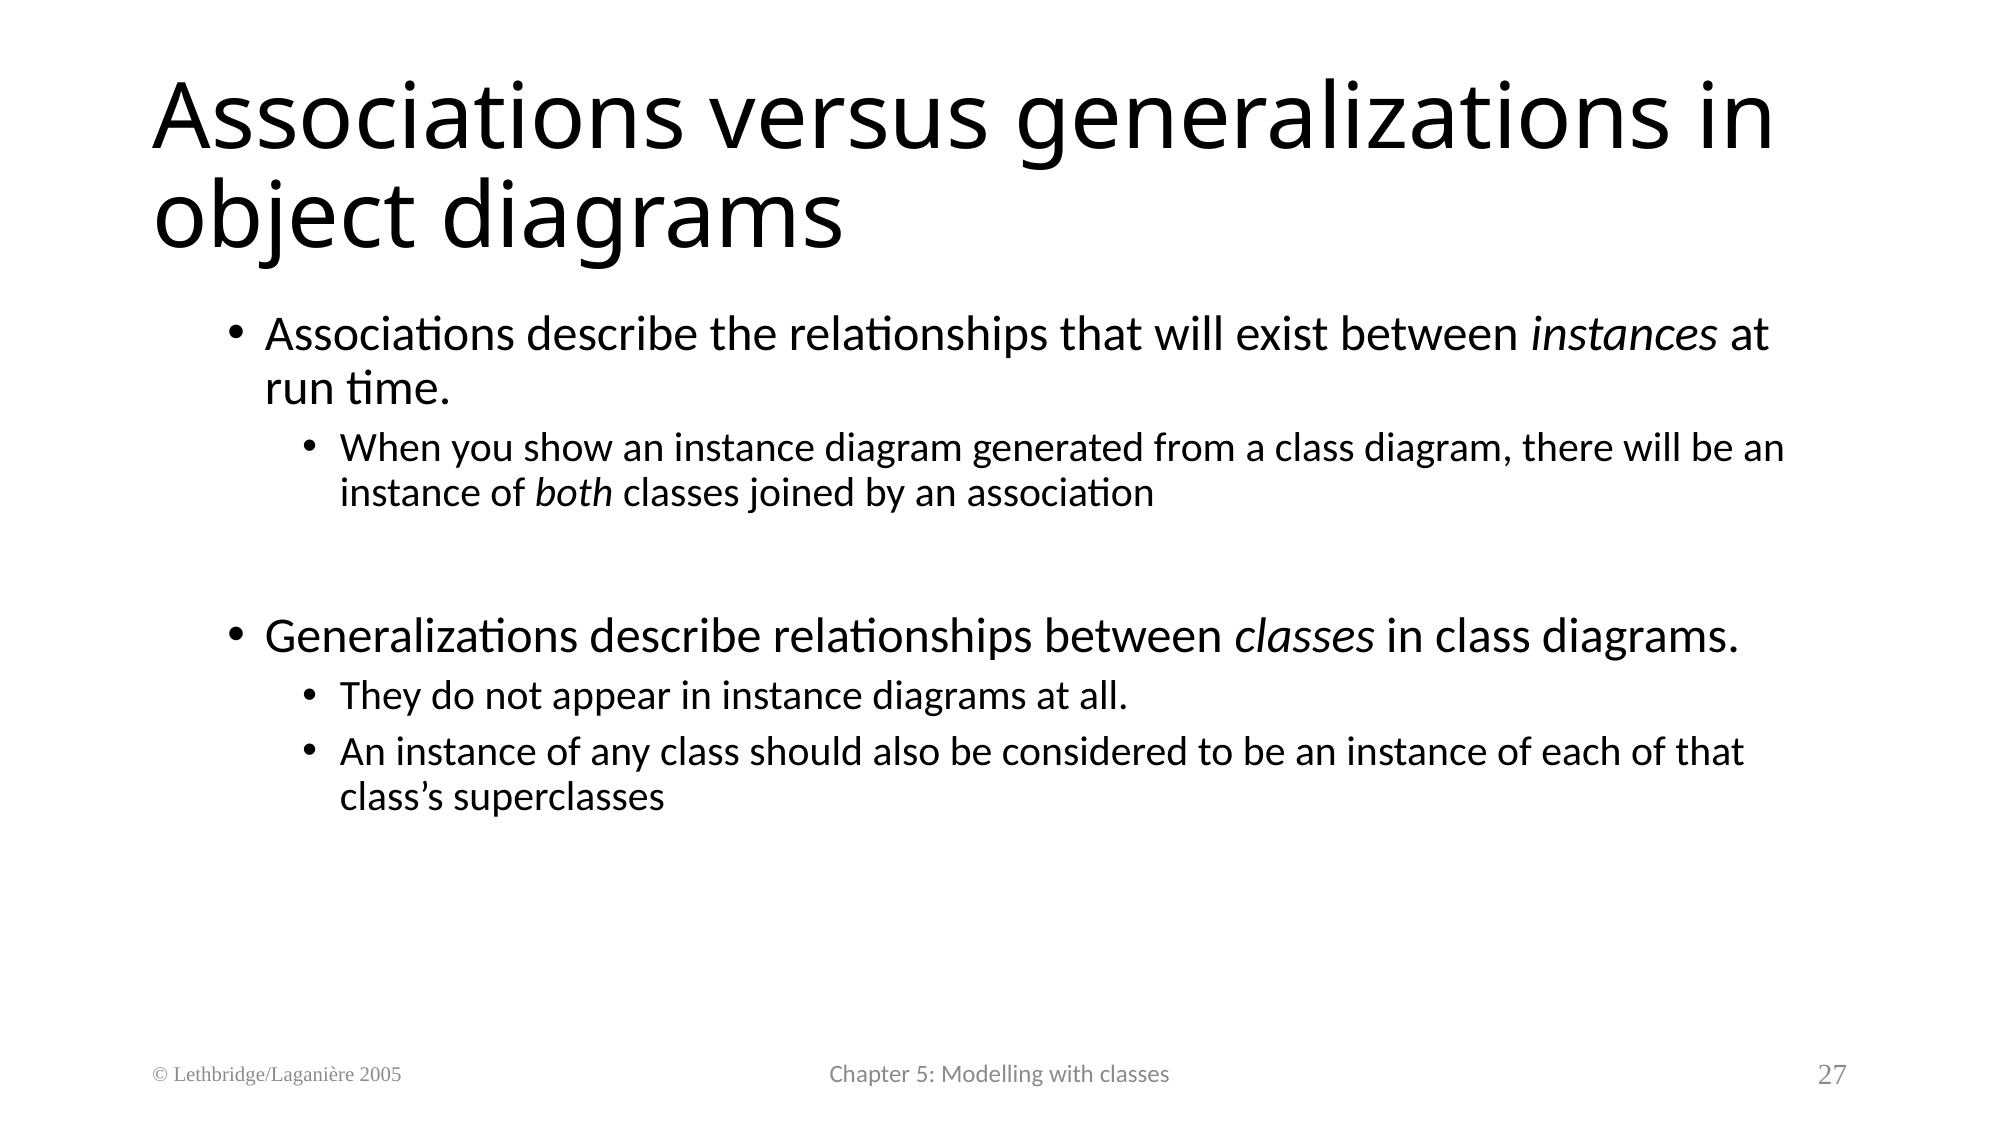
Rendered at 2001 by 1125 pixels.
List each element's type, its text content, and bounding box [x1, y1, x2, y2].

slide_number 27 [1412, 1042, 1863, 1103]
footer Chapter 5: Modelling with classes [662, 1042, 1338, 1103]
slide_number © Lethbridge/Laganière 2005 [137, 1042, 588, 1103]
list Associations describe the relationships that will exist between instances at run time. When you show an instance diagram generated from a class diagram, there will be an instance of both classes joined by an association Generalizations describe relationships between classes in class diagrams. They do not appear in instance diagrams at all. An instance of any class should also be considered to be an instance of each of that class’s superclasses [137, 299, 1863, 1014]
title Associations versus generalizations in object diagrams [137, 59, 1863, 278]
